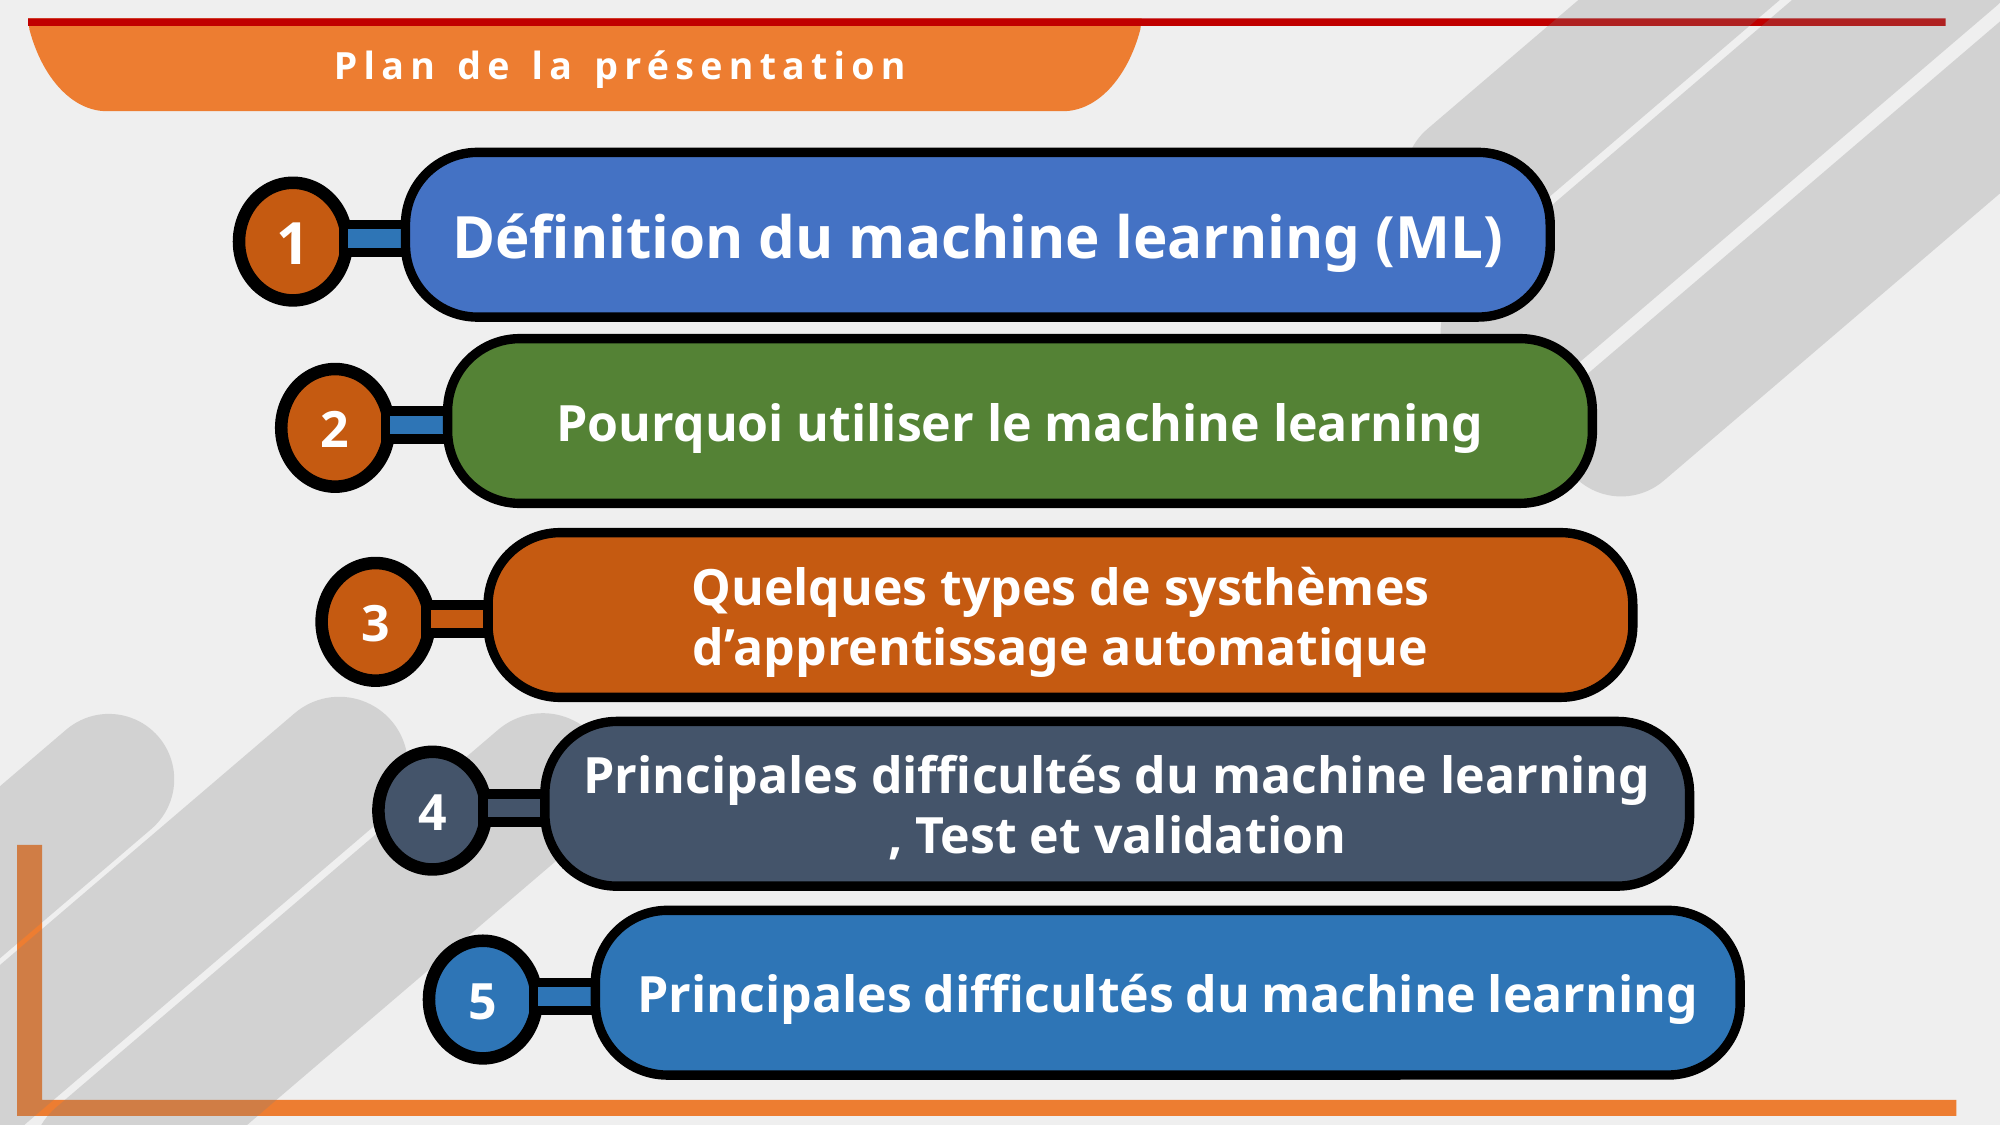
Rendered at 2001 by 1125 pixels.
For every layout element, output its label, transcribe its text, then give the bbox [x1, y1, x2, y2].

text_box Plan de la présentation [47, 34, 1193, 95]
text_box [281, 338, 1593, 504]
text_box [37, 1099, 63, 1117]
text_box [0, 712, 176, 960]
text_box [1751, 17, 1769, 27]
text_box [40, 833, 528, 1125]
text_box [0, 698, 393, 1125]
text_box [27, 17, 1555, 27]
text_box [1411, 0, 1782, 197]
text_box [321, 532, 1633, 698]
text_box [1439, 0, 2000, 353]
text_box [378, 721, 1690, 887]
text_box [260, 1099, 1958, 1117]
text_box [429, 910, 1741, 1076]
text_box [28, 27, 1142, 74]
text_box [239, 152, 1551, 318]
text_box [508, 712, 577, 721]
text_box [1593, 20, 2000, 498]
text_box [65, 95, 1105, 113]
